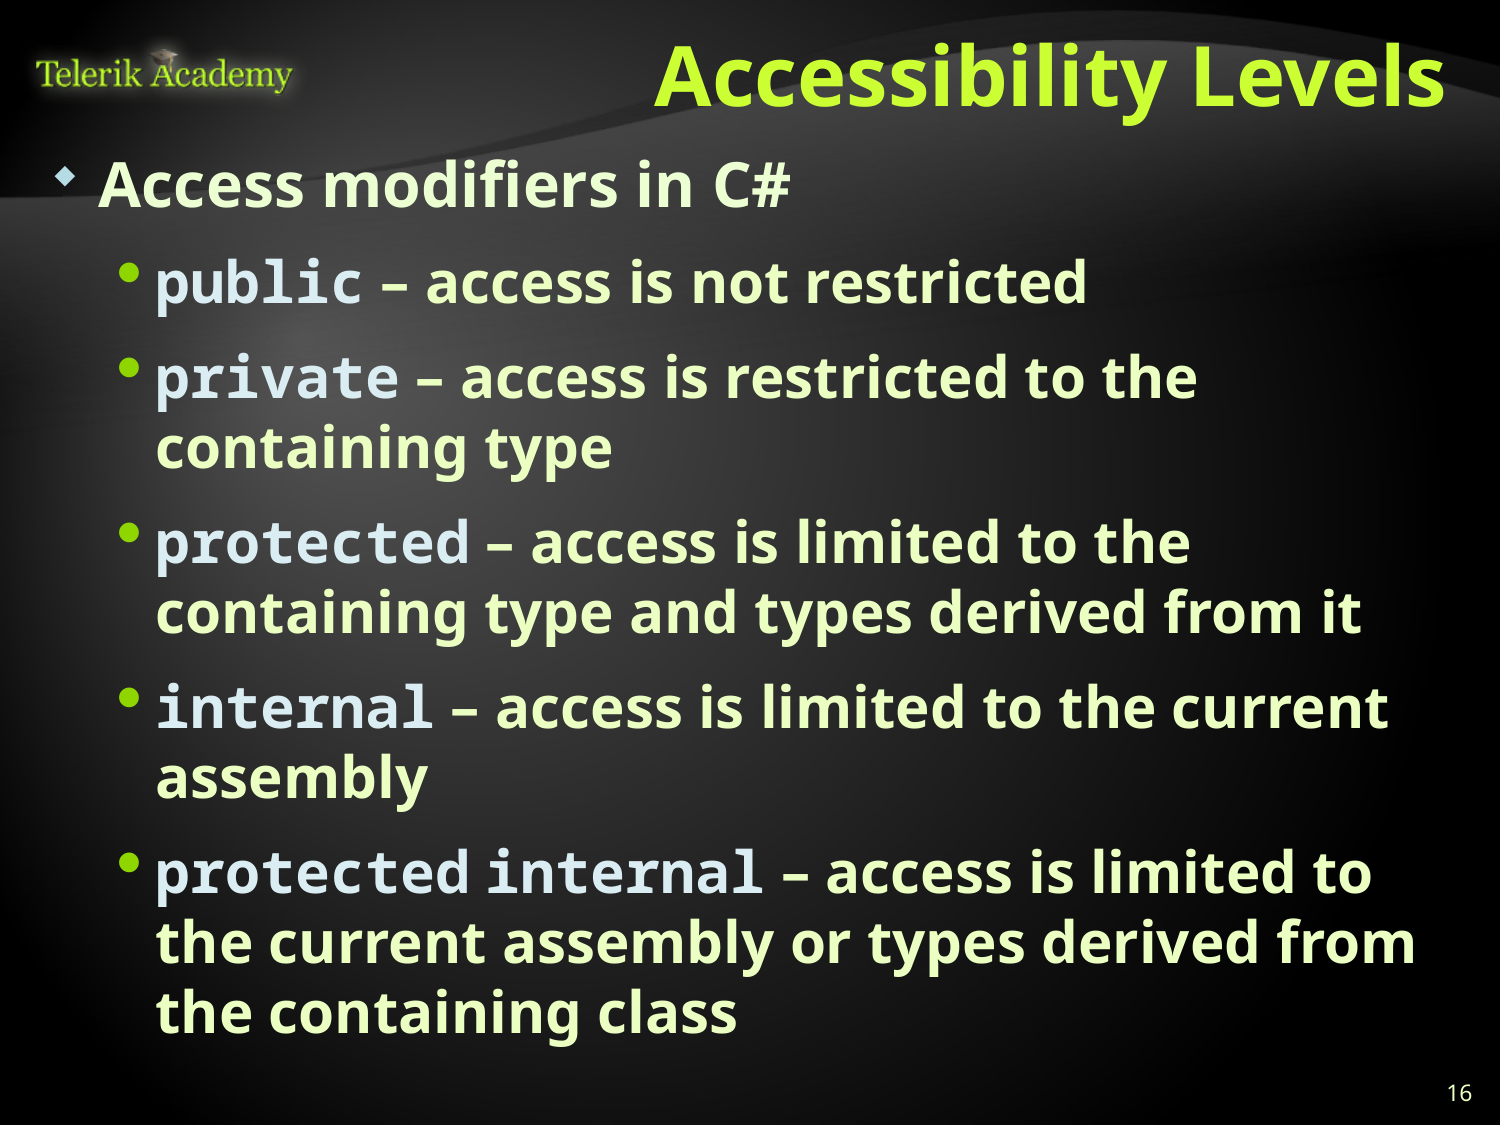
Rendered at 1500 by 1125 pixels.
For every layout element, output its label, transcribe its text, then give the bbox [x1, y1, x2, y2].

list Access modifiers in C# public – access is not restricted private – access is restricted to the containing type protected – access is limited to the containing type and types derived from it internal – access is limited to the current assembly protected internal – access is limited to the current assembly or types derived from the containing class [37, 137, 1463, 1075]
slide_number 16 [1412, 1074, 1488, 1113]
picture [0, 0, 1500, 1125]
title Accessibility Levels [300, 12, 1463, 137]
